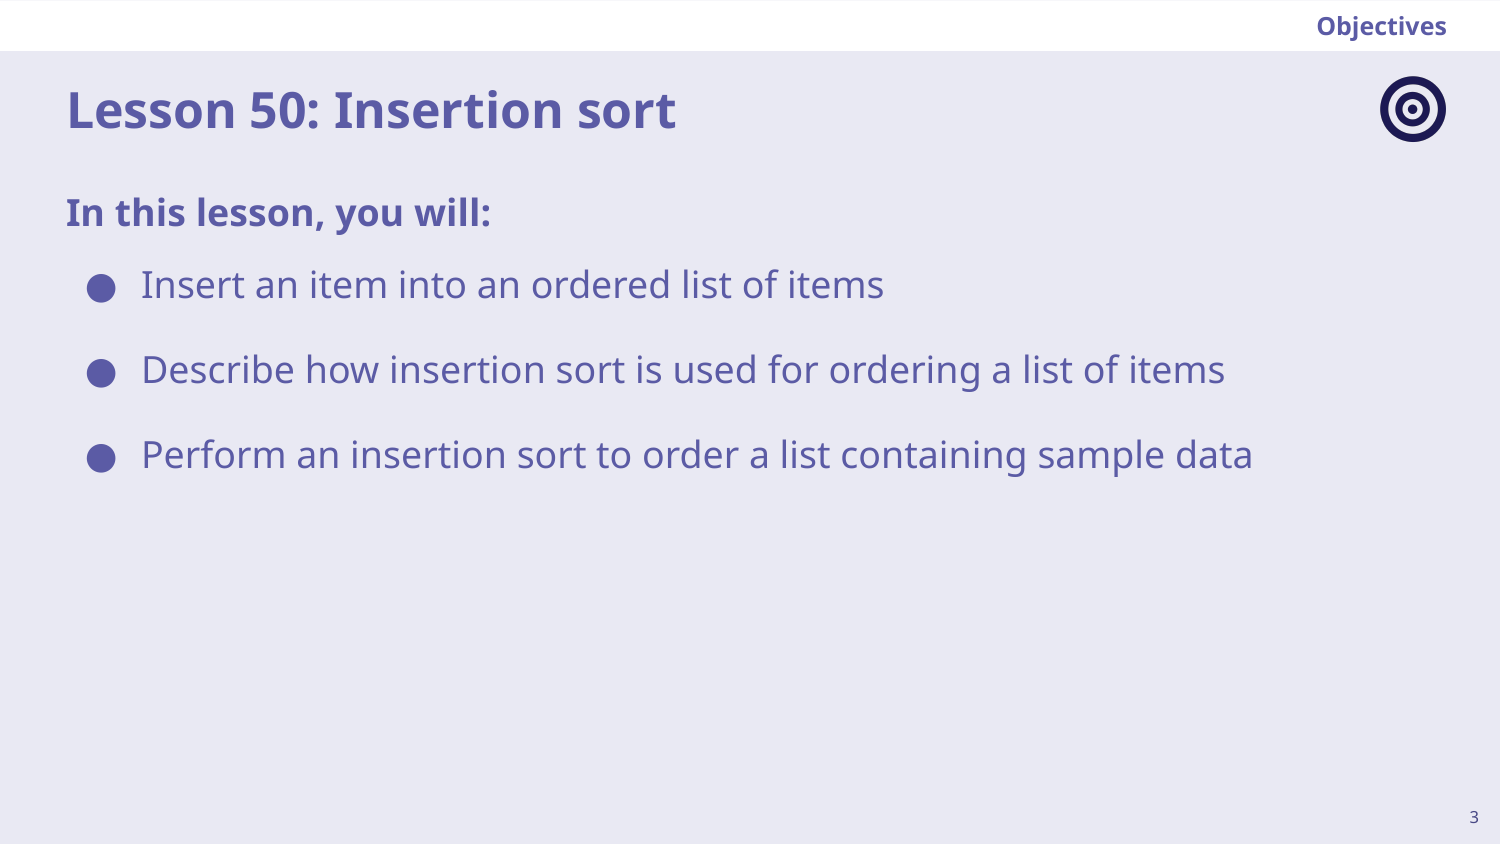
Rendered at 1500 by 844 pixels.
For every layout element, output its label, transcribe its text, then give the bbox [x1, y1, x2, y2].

slide_number ‹#› [1448, 792, 1500, 844]
title Lesson 50: Insertion sort [51, 51, 1449, 167]
picture [1378, 74, 1448, 144]
list In this lesson, you will: Insert an item into an ordered list of items Describe how insertion sort is used for ordering a list of items Perform an insertion sort to order a list containing sample data [51, 167, 1449, 793]
subtitle Objectives [862, 0, 1448, 52]
